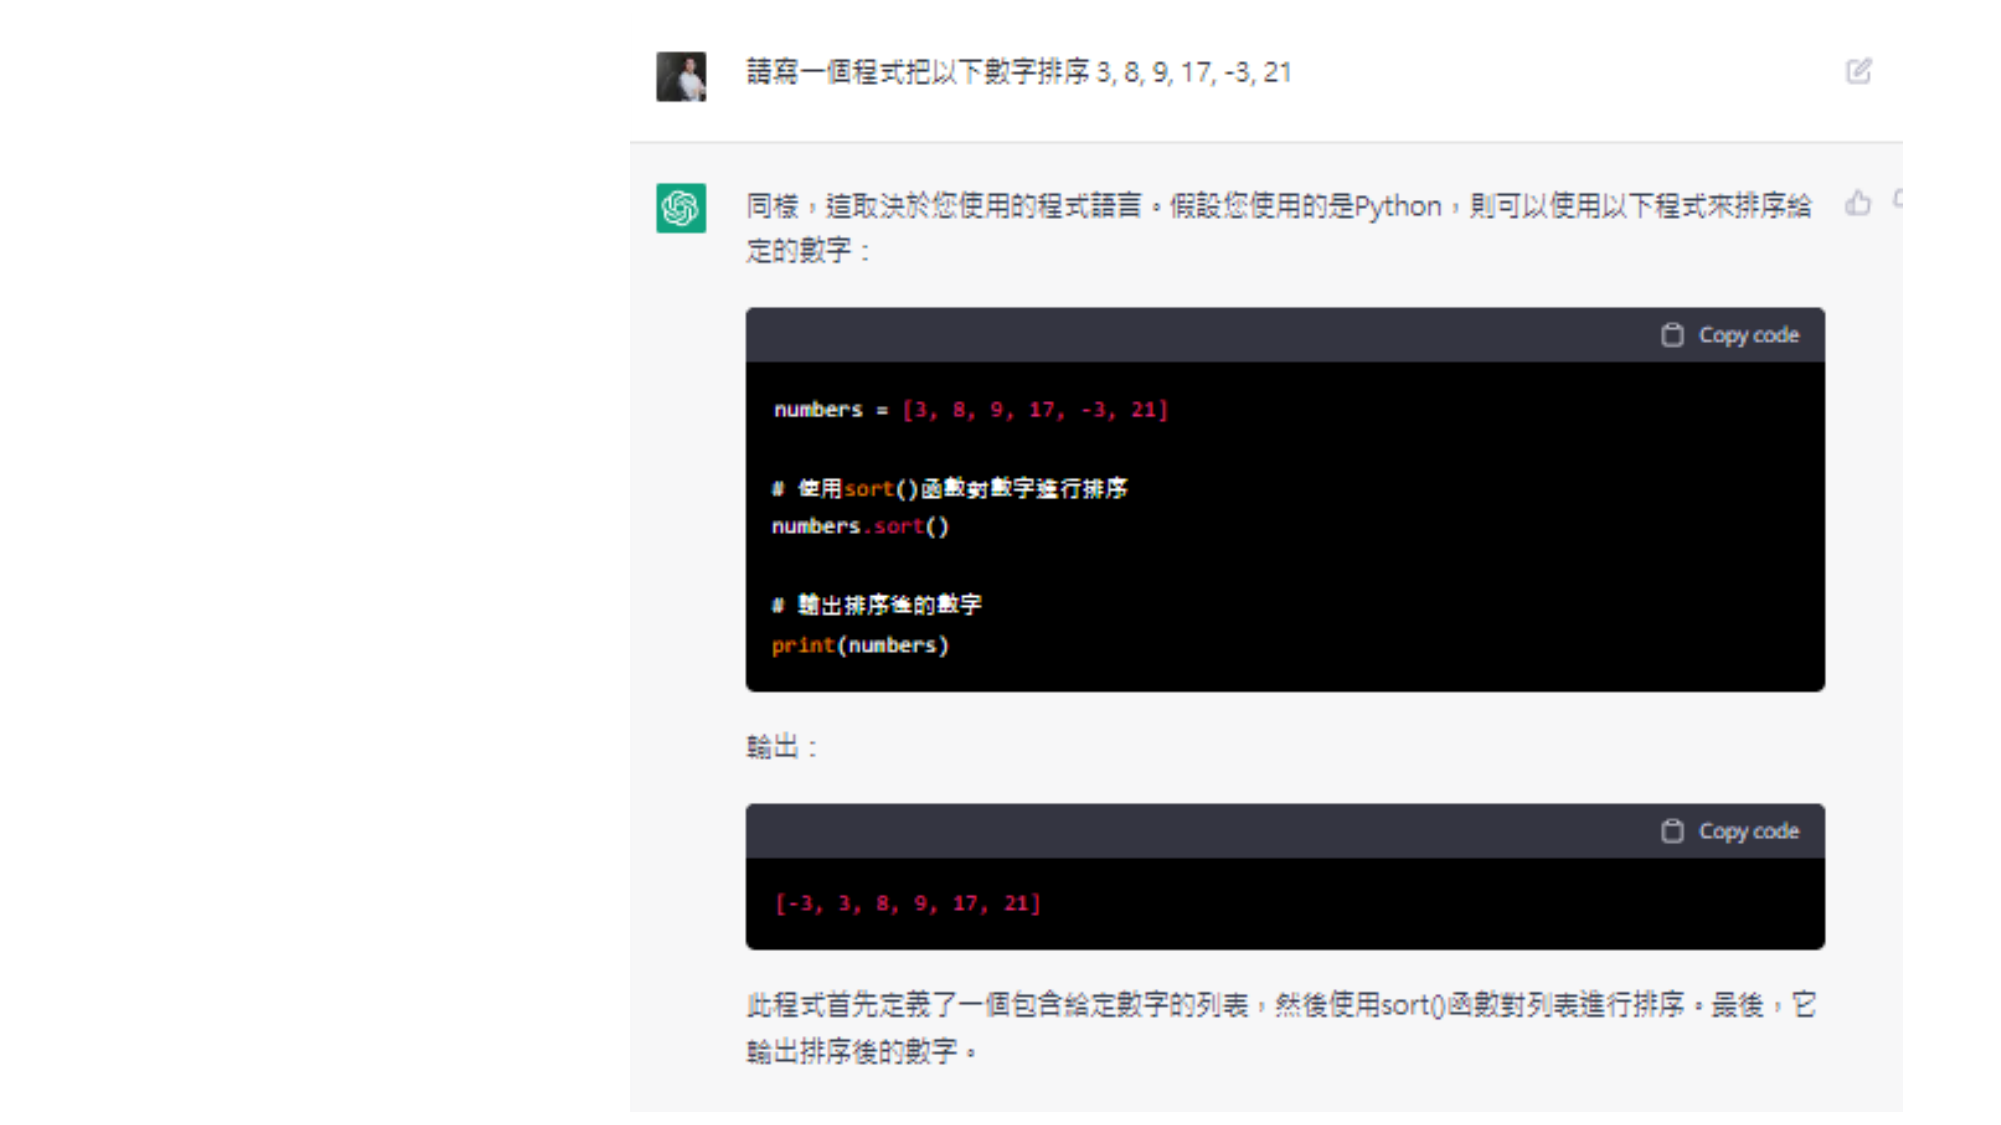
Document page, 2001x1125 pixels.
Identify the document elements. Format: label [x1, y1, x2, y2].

picture [630, 13, 1903, 1112]
